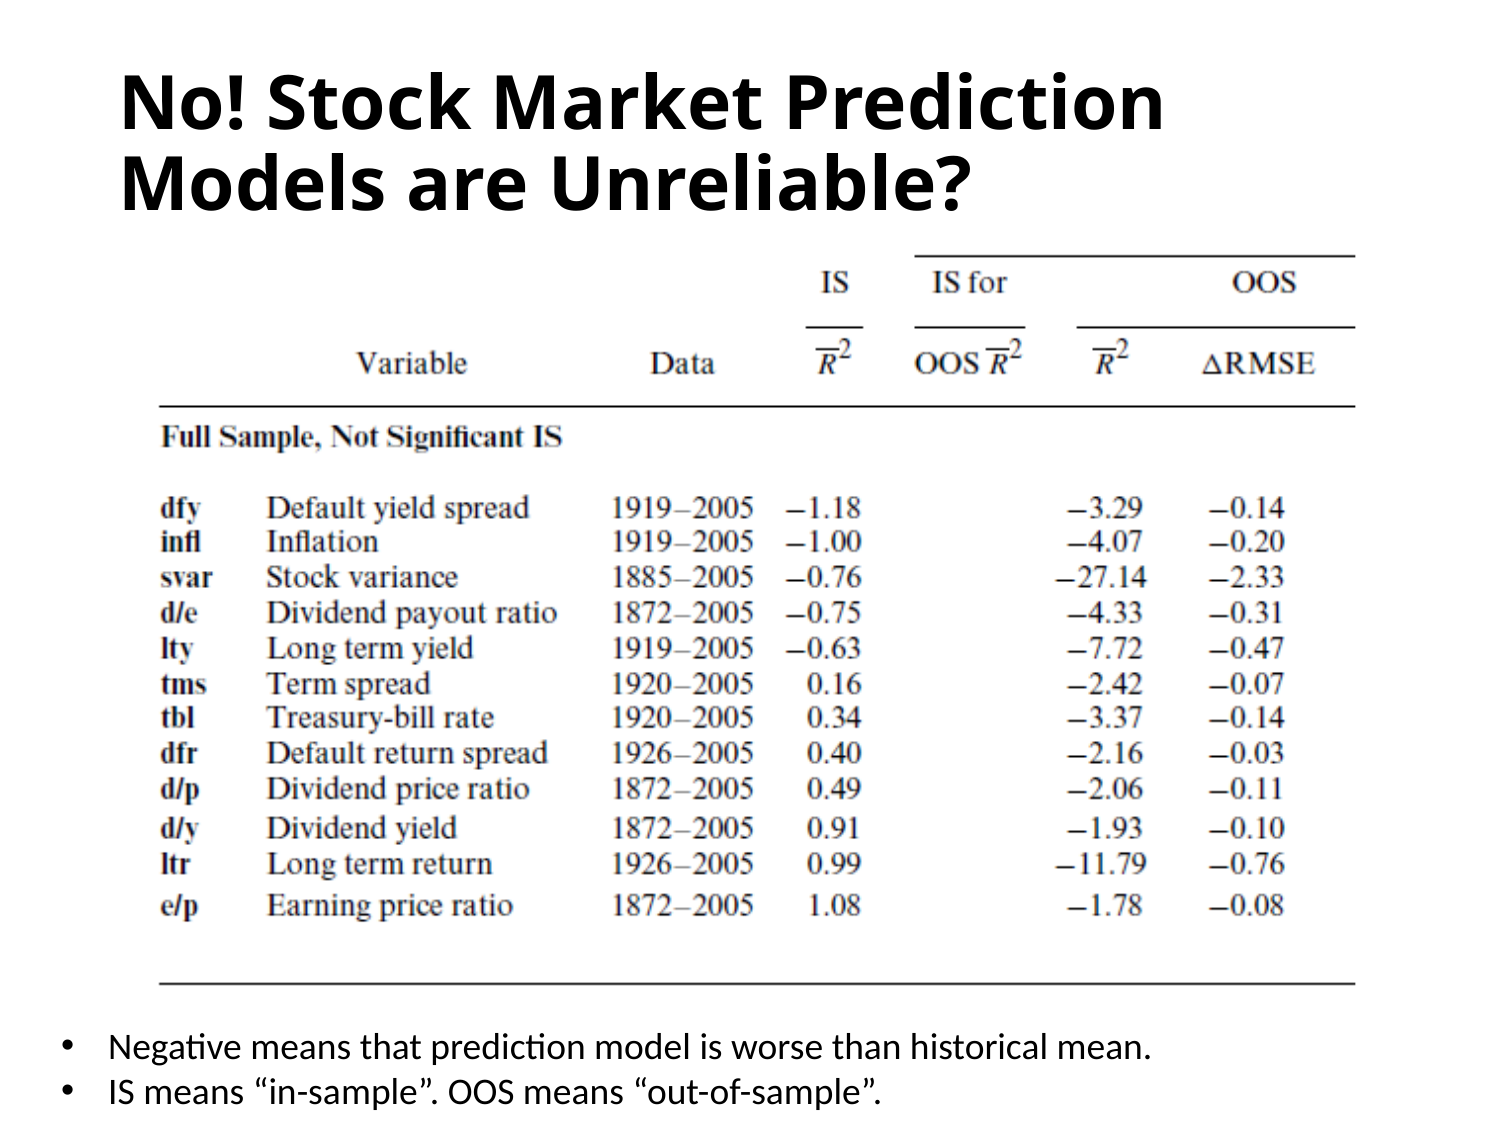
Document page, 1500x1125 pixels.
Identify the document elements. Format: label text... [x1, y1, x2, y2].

text_box Negative means that prediction model is worse than historical mean. IS means “in-sample”. OOS means “out-of-sample”. [46, 1014, 1416, 1120]
picture [126, 232, 1356, 1015]
title No! Stock Market Prediction Models are Unreliable? [103, 37, 1397, 255]
